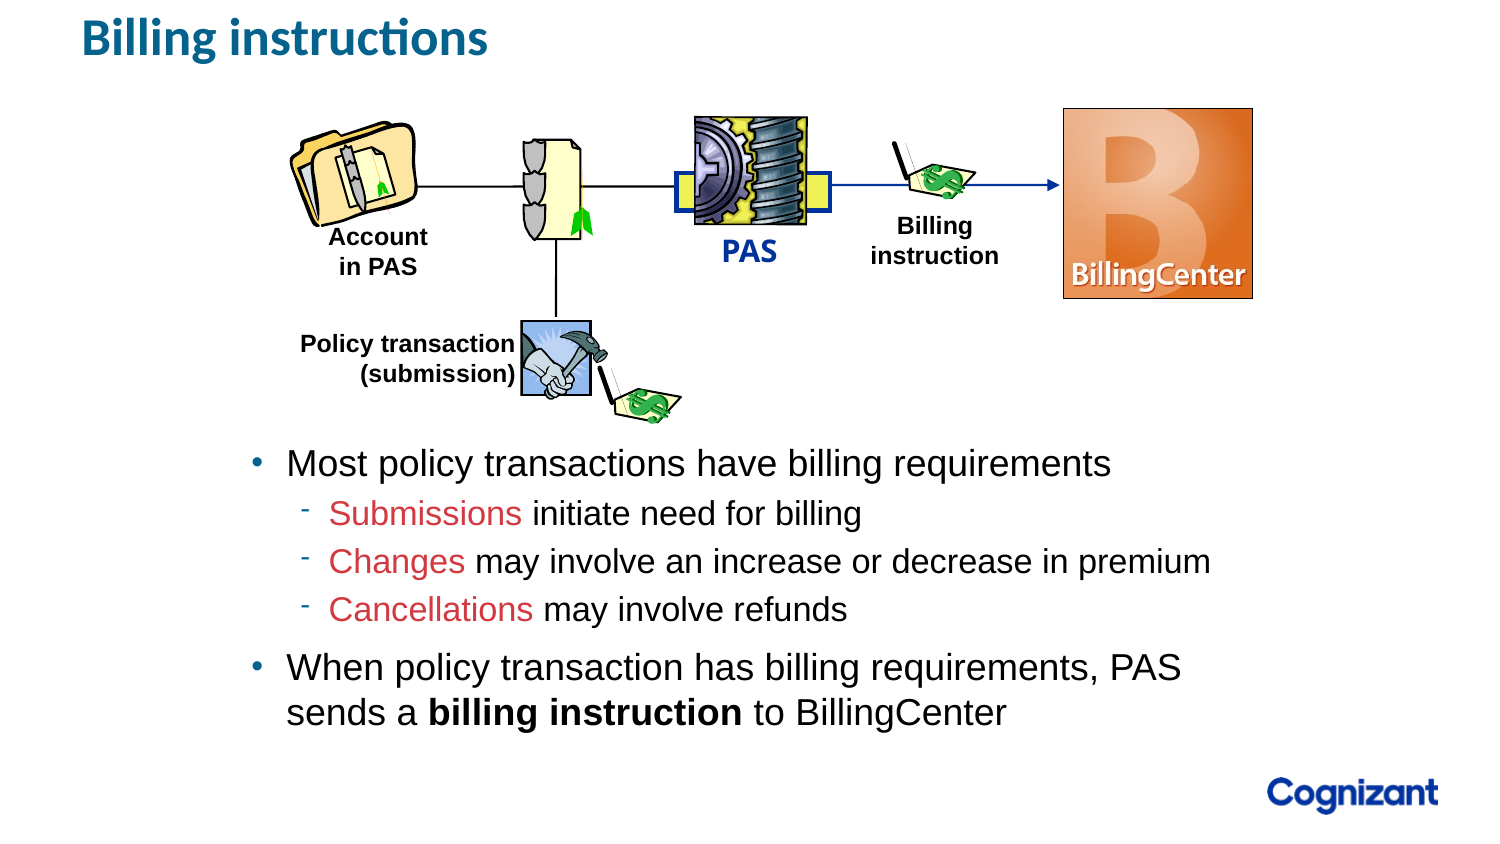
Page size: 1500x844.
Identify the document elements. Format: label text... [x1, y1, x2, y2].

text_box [904, 130, 972, 206]
text_box [972, 178, 1060, 192]
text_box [609, 354, 678, 430]
text_box Most policy transactions have billing requirements Submissions initiate need for billing Changes may involve an increase or decrease in premium Cancellations may involve refunds When policy transaction has billing requirements, PAS sends a billing instruction to BillingCenter [251, 439, 1281, 743]
picture [520, 319, 609, 401]
text_box Billing instructions [81, 14, 1446, 107]
picture [1267, 777, 1438, 815]
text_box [523, 139, 591, 241]
text_box Policy transaction (submission) [287, 327, 516, 388]
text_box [287, 118, 420, 229]
text_box Billing instruction [857, 209, 1013, 270]
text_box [670, 113, 830, 277]
picture [1063, 108, 1253, 298]
text_box Account in PAS [300, 220, 456, 281]
